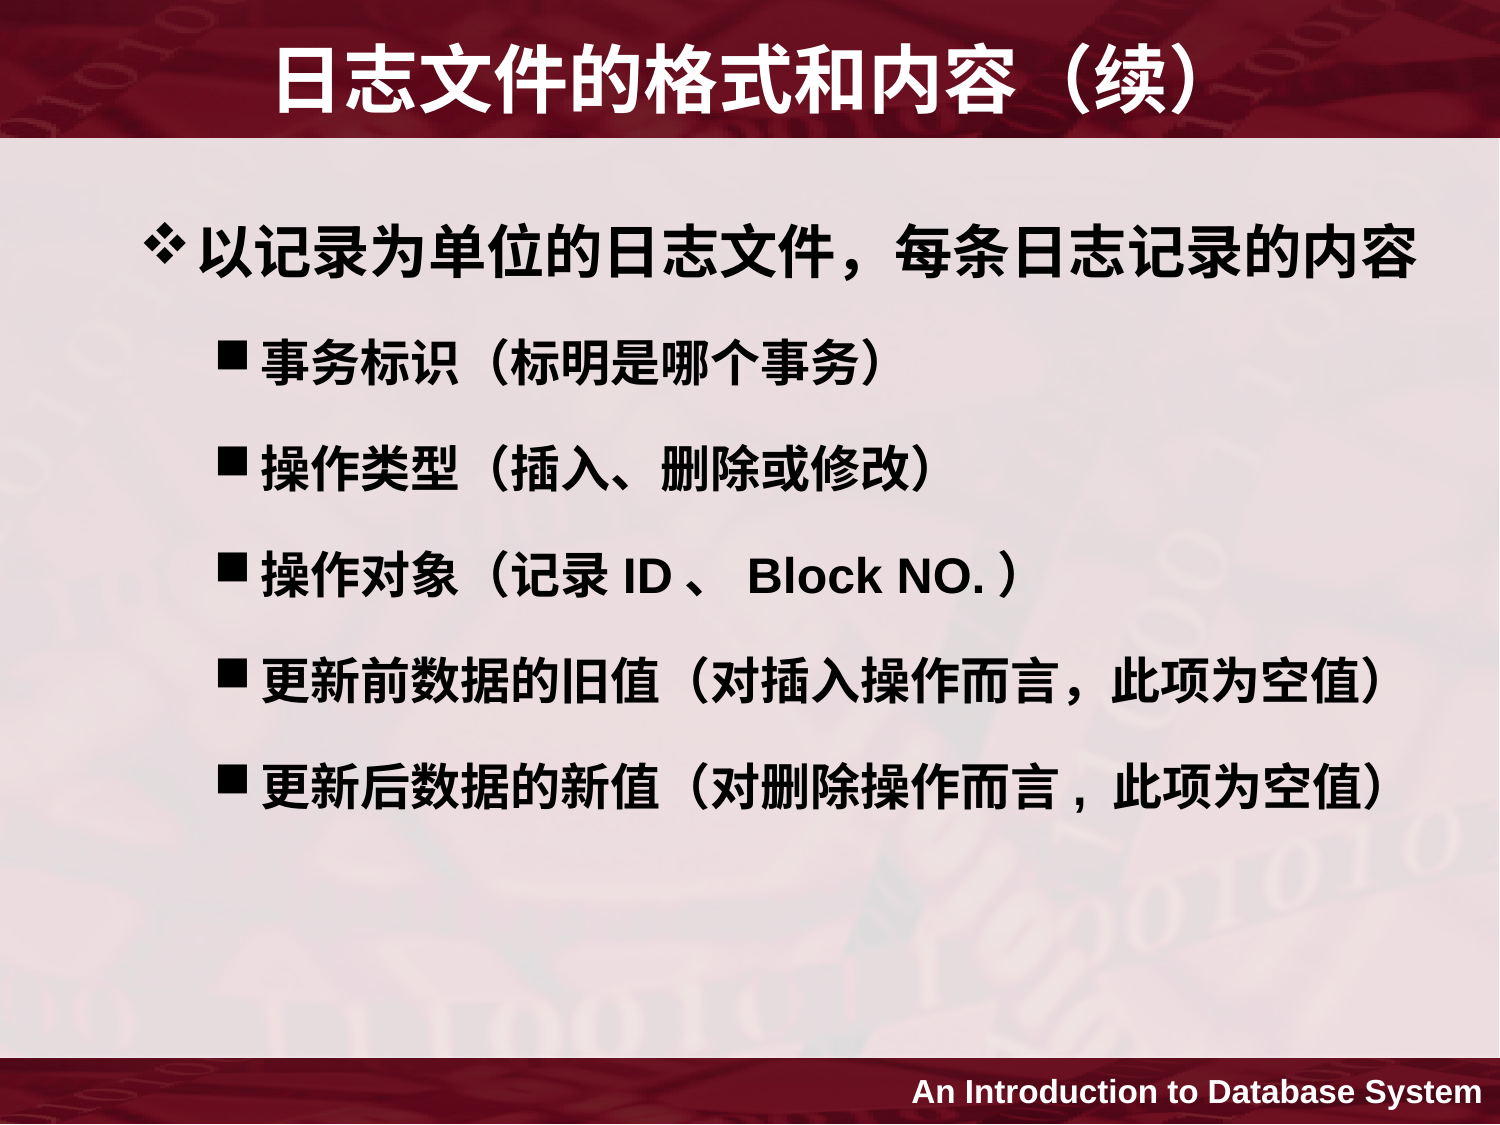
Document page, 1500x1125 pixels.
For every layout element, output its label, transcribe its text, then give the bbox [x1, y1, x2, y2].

picture [0, 0, 1500, 1124]
title 日志文件的格式和内容（续） [149, 30, 1363, 124]
list 以记录为单位的日志文件，每条日志记录的内容 事务标识（标明是哪个事务） 操作类型（插入、删除或修改） 操作对象（记录ID、Block NO.） 更新前数据的旧值（对插入操作而言，此项为空值） 更新后数据的新值（对删除操作而言, 此项为空值） [123, 207, 1448, 1002]
text_box [856, 1046, 1447, 1100]
